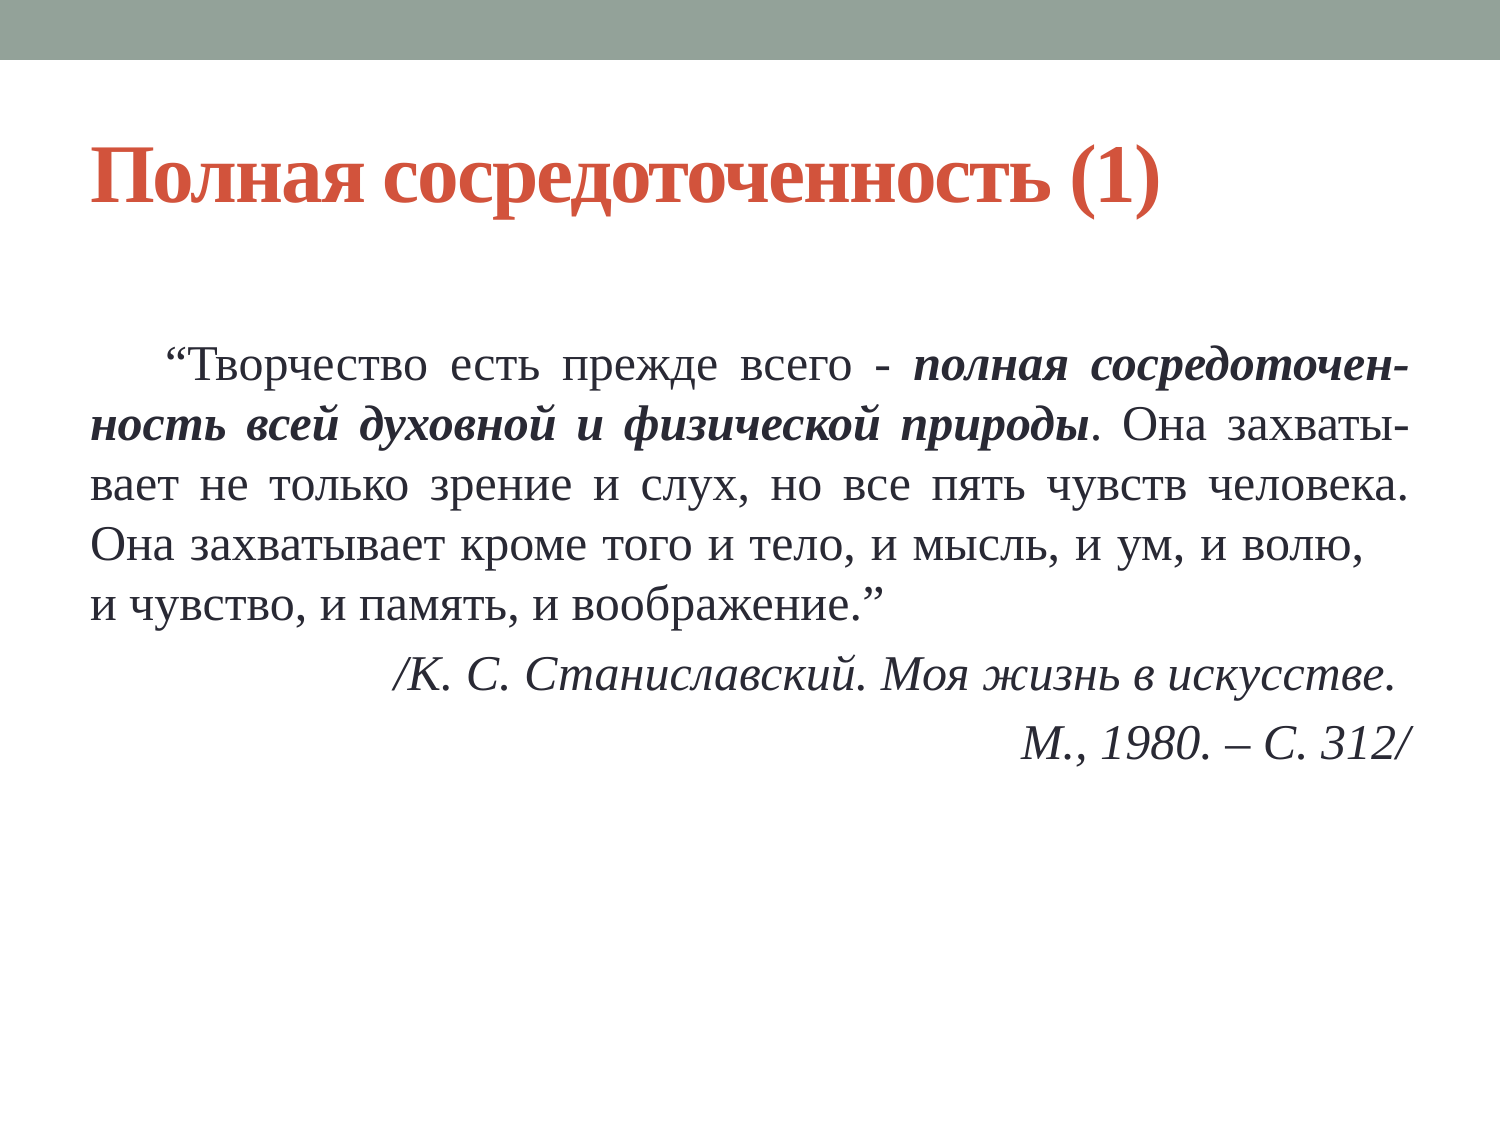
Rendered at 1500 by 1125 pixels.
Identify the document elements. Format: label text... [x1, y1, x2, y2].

list “Творчество есть прежде всего - полная сосредоточен-ность всей духовной и физической природы. Она захваты-вает не только зрение и слух, но все пять чувств человека. Она захватывает кроме того и тело, и мысль, и ум, и волю, и чувство, и память, и воображение.” /К. С. Станиславский. Моя жизнь в искусстве. М., 1980. – С. 312/ [75, 262, 1425, 1063]
title Полная сосредоточенность (1) [75, 87, 1425, 250]
